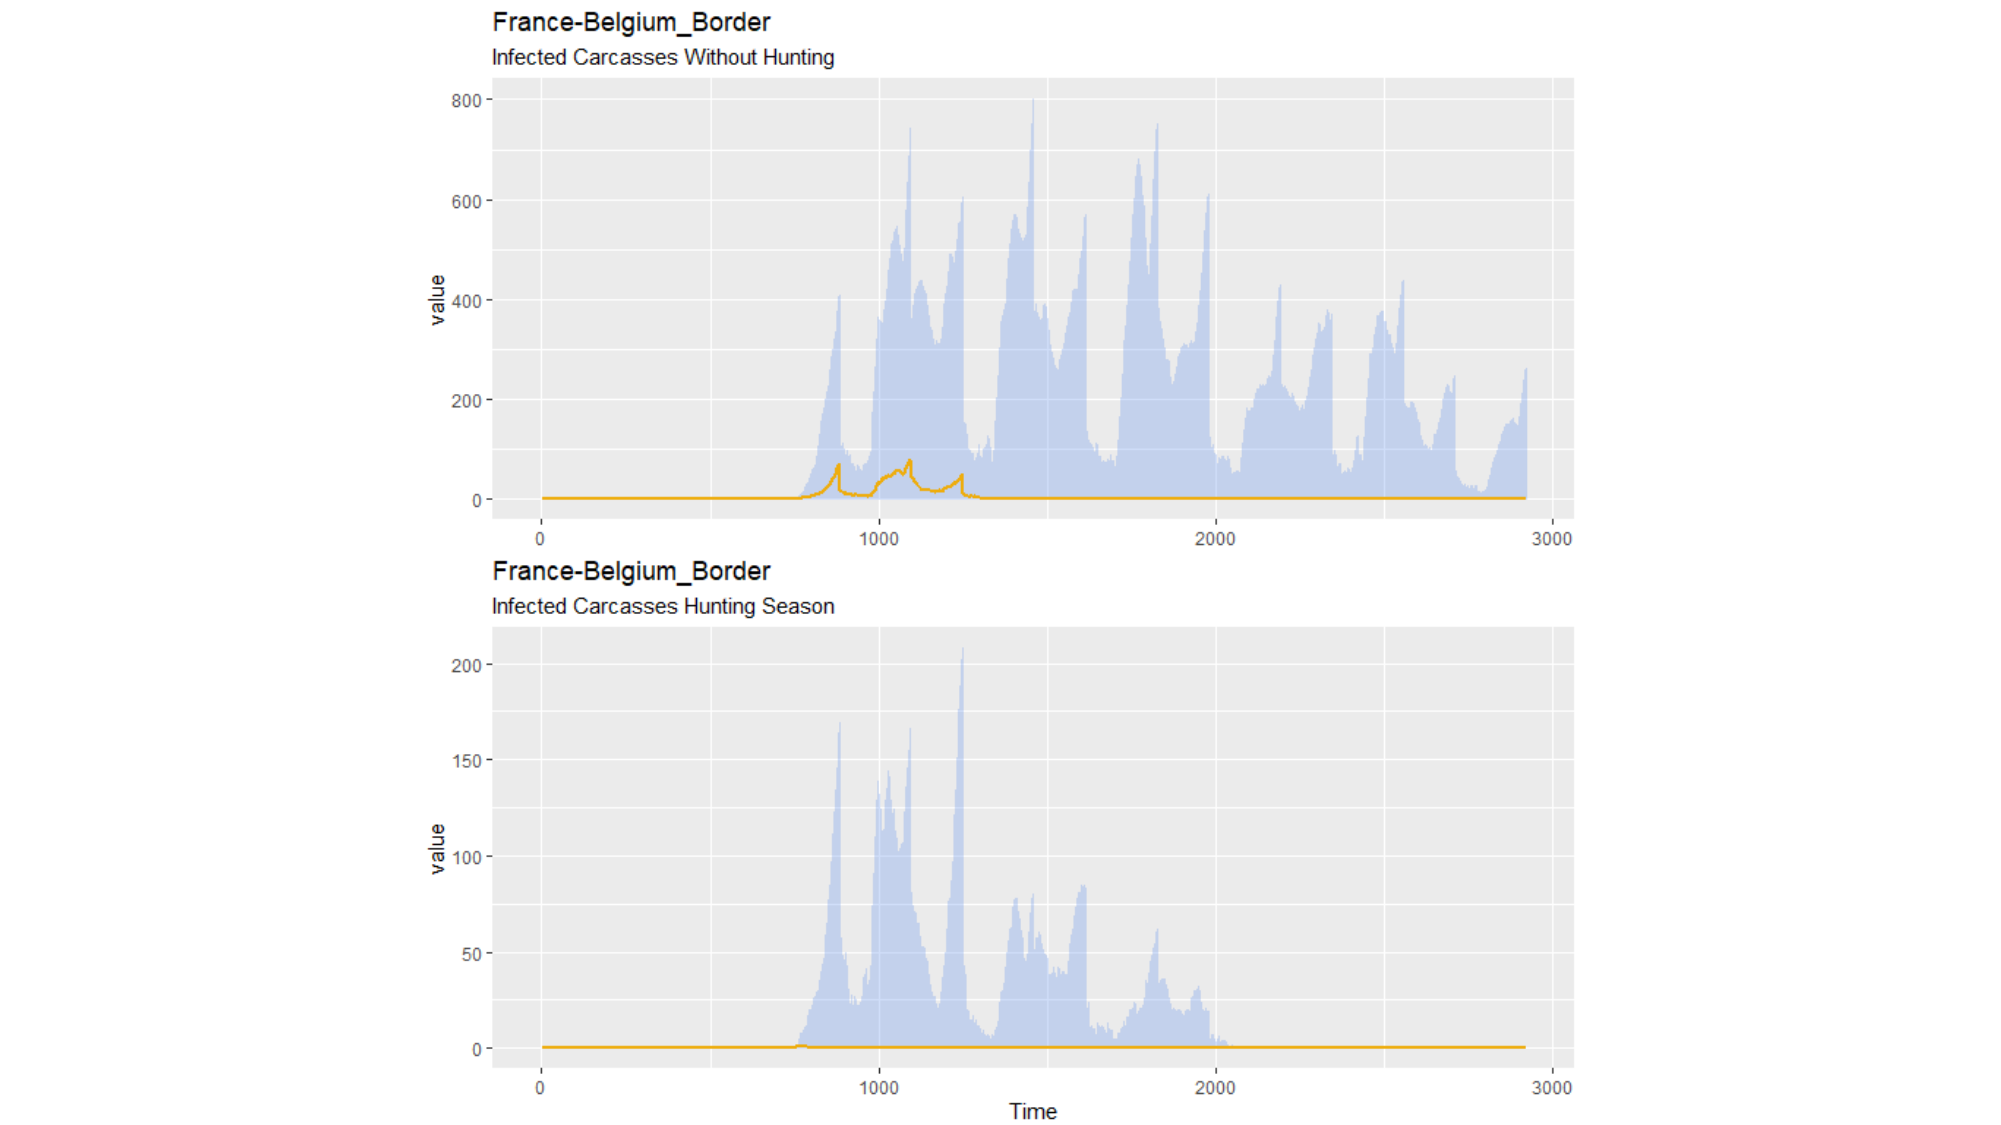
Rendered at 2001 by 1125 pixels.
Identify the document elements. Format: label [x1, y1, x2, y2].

picture [415, 0, 1586, 1125]
